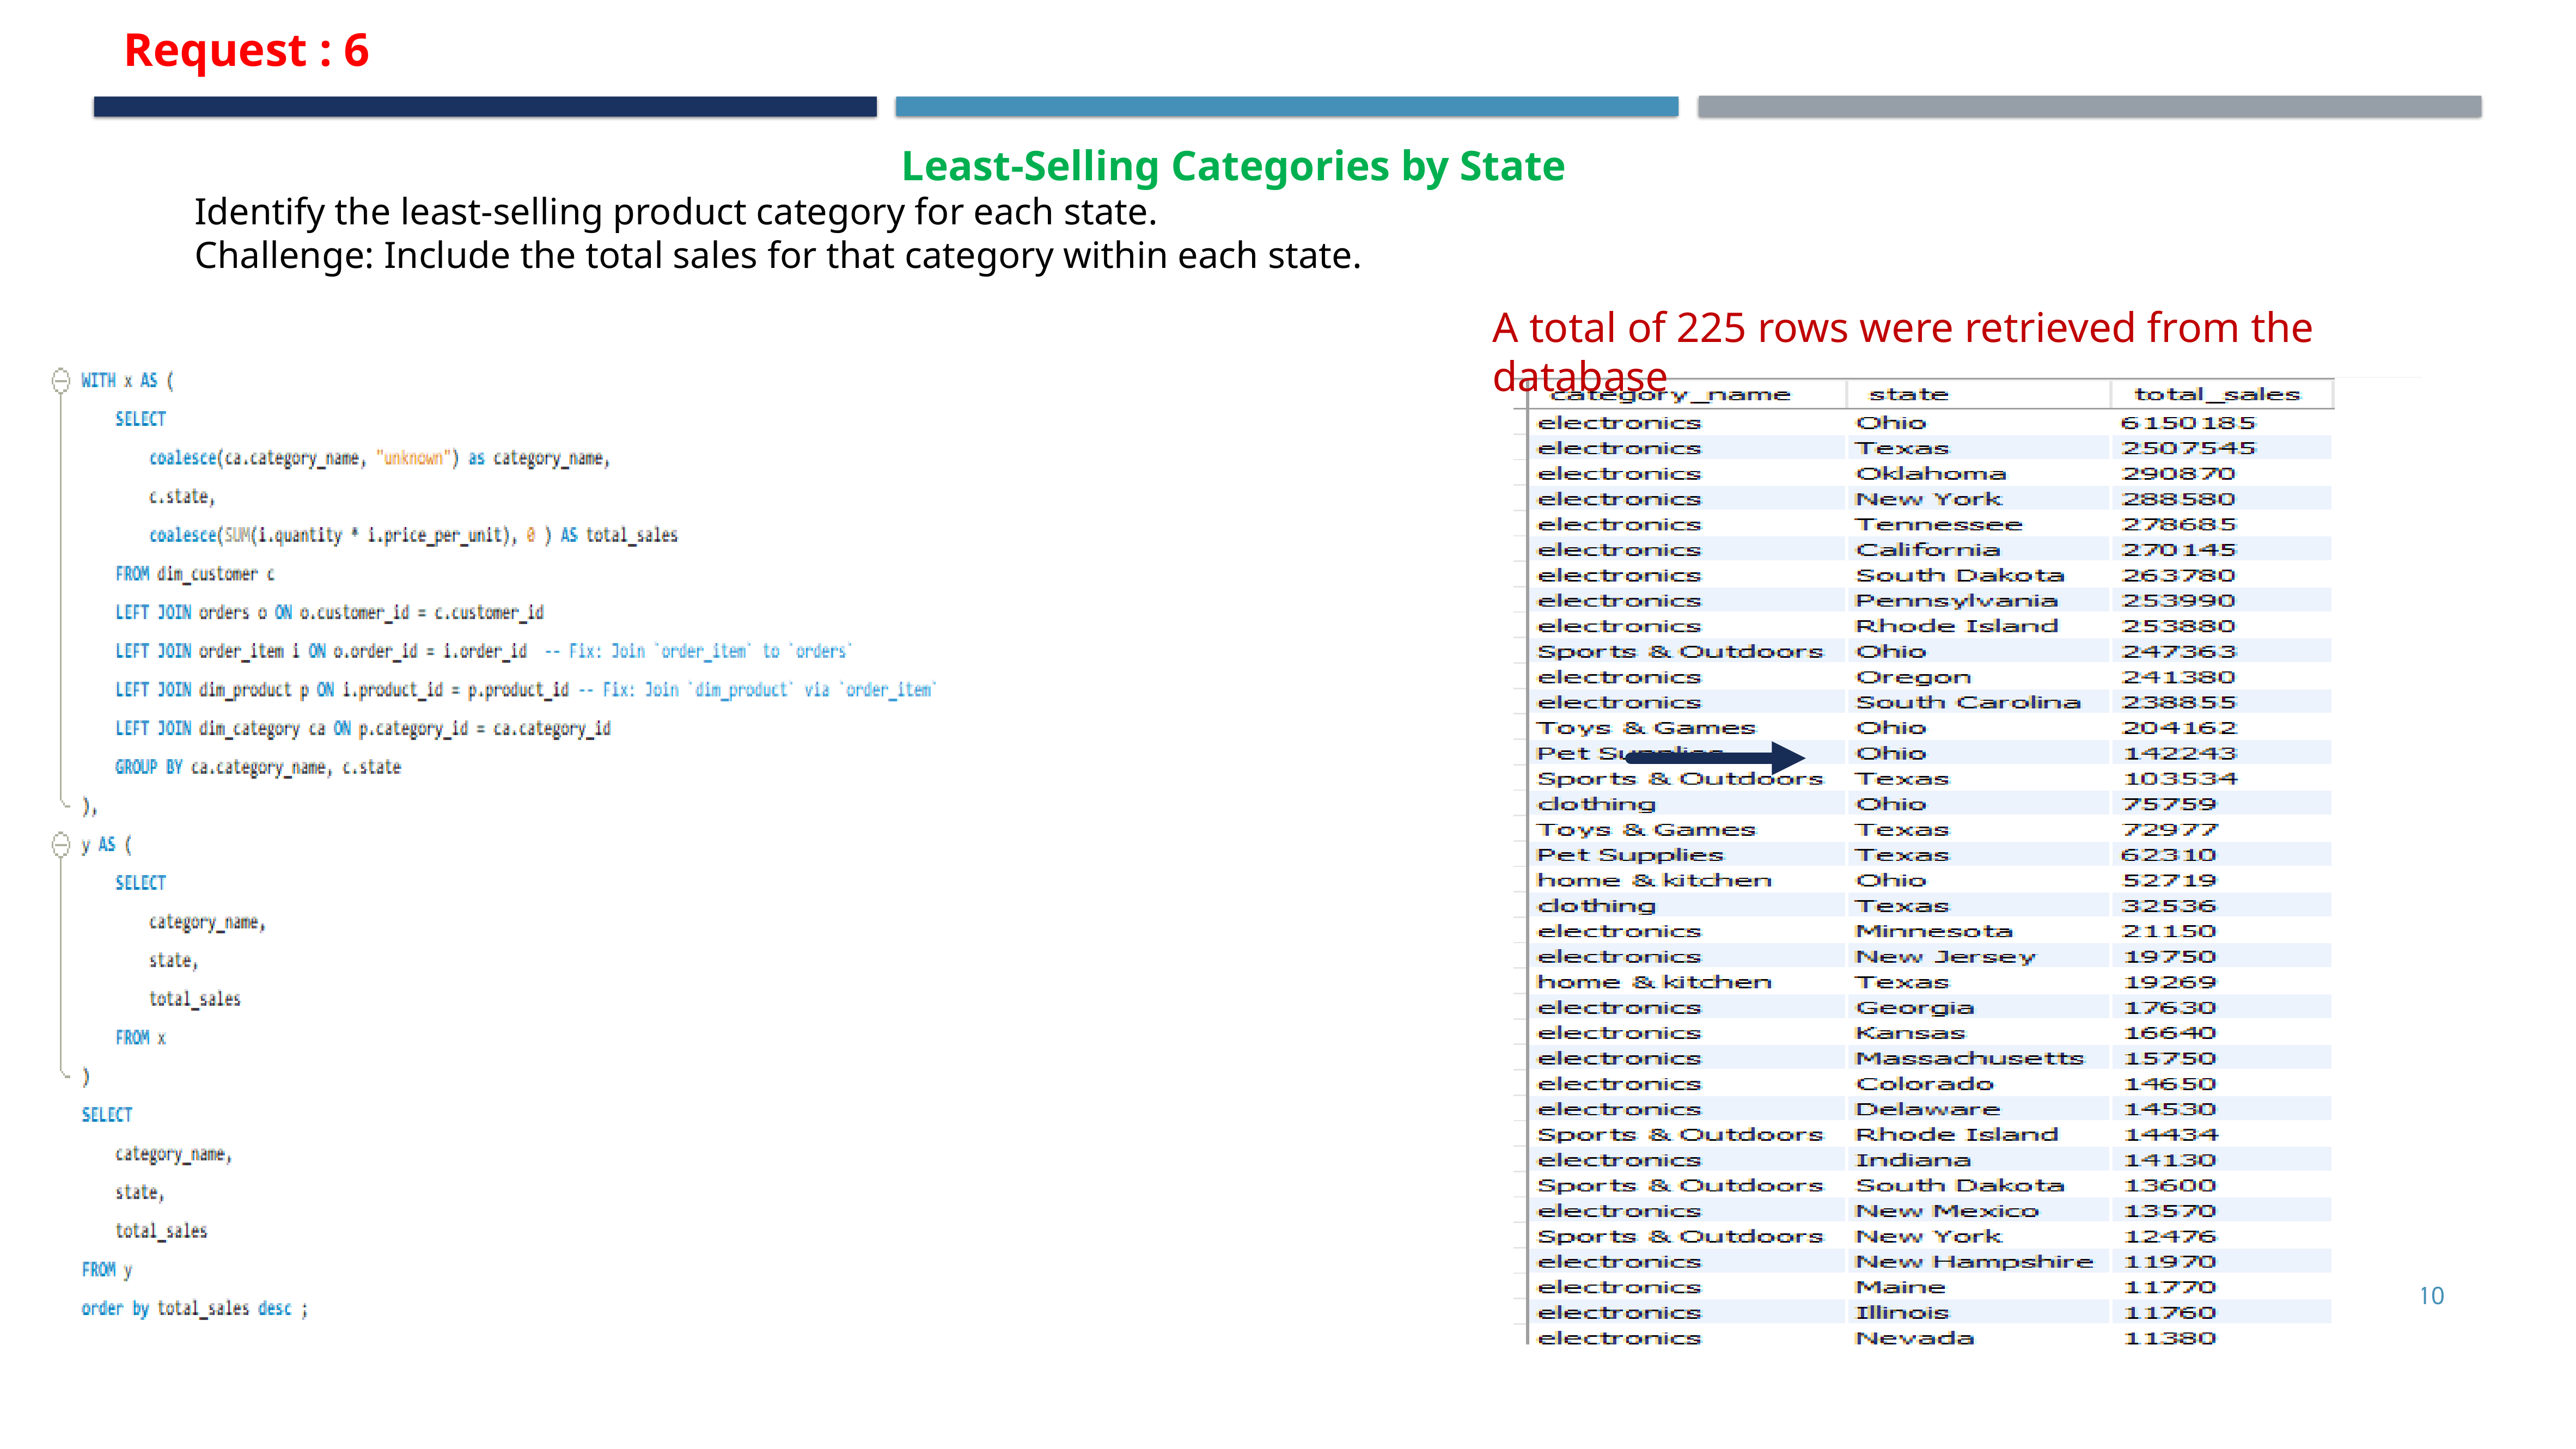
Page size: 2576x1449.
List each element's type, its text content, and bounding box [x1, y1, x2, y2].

text_box Request : 6 [115, 16, 521, 80]
text_box A total of 225 rows were retrieved from the database [1484, 297, 2482, 404]
picture [47, 346, 1108, 1364]
text_box Least-Selling Categories by State Identify the least-selling product category for each state. Challenge: Include the total sales for that category within each state. [186, 135, 2272, 280]
picture [1513, 377, 2422, 1344]
slide_number 10 [2426, 1258, 2453, 1336]
